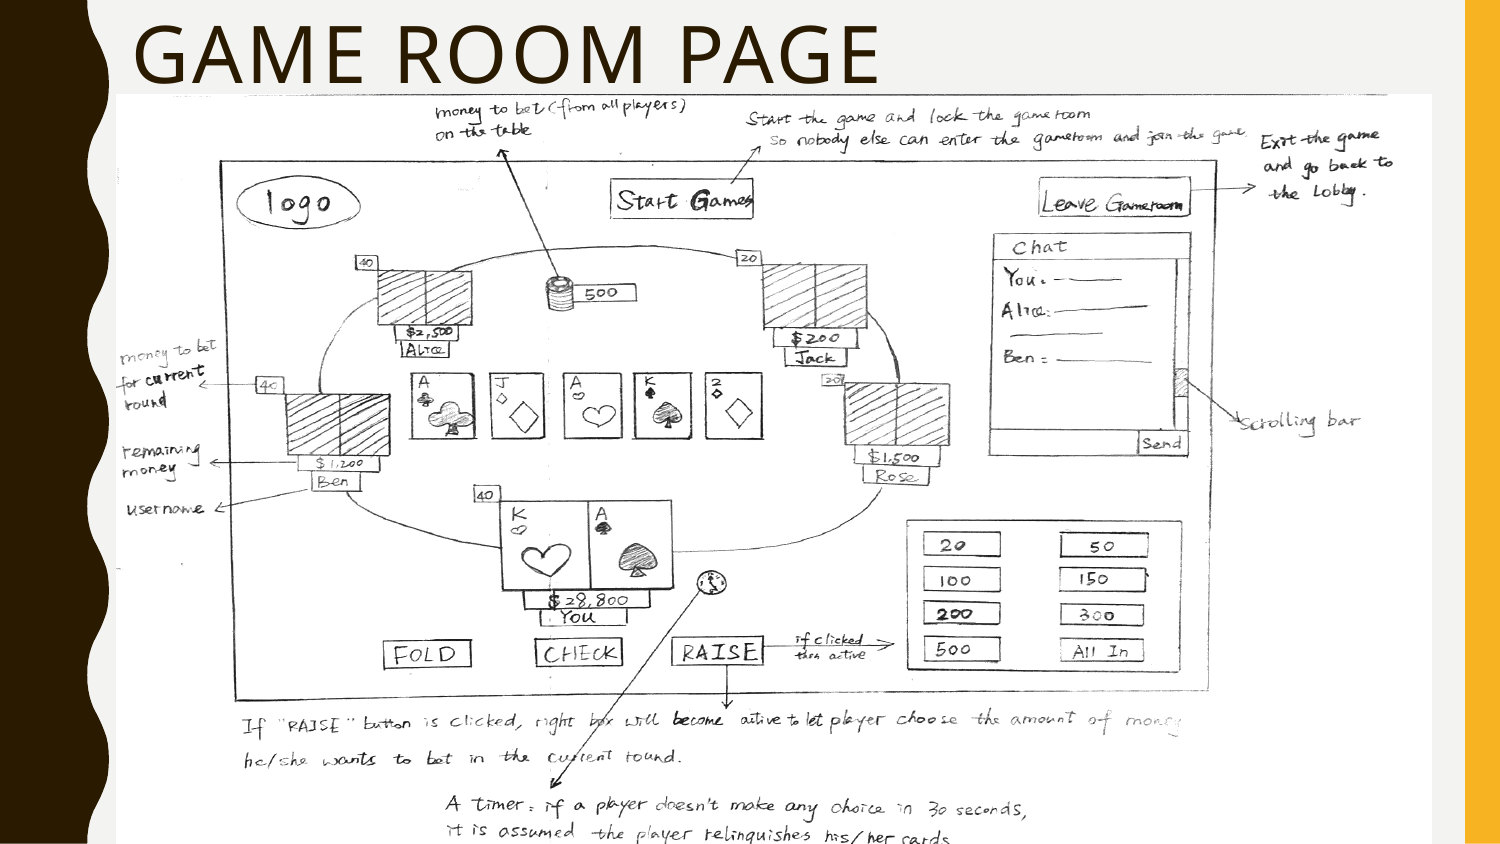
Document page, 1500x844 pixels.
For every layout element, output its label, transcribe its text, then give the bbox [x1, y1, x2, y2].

title Game Room Page [116, 0, 1500, 95]
picture [116, 94, 1432, 844]
